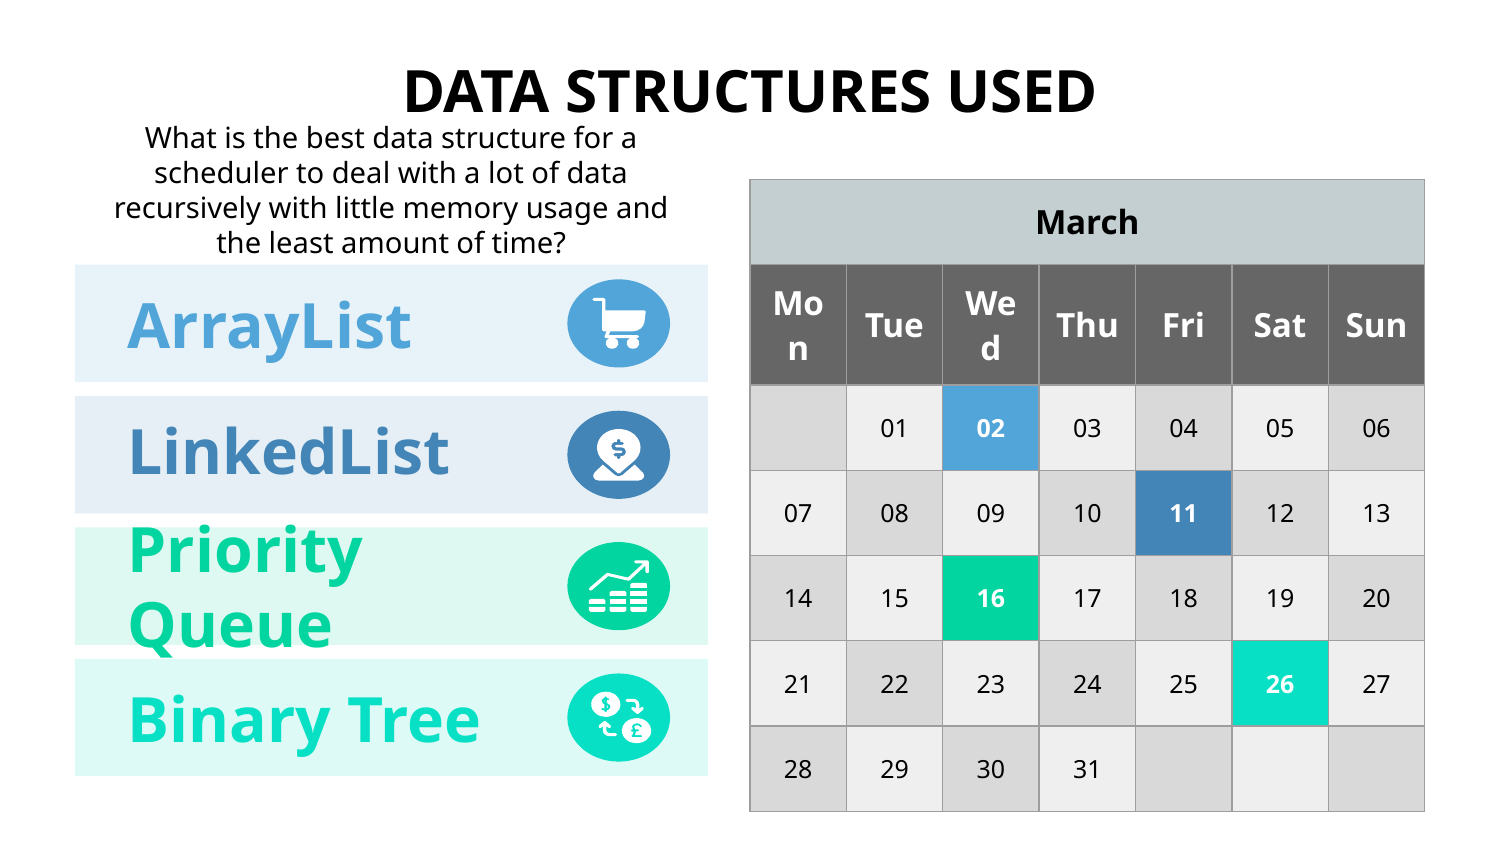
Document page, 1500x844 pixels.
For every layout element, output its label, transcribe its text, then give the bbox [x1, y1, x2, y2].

text_box [592, 297, 646, 349]
table_cell 23 [943, 641, 1038, 725]
table_cell 28 [751, 727, 846, 811]
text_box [112, 434, 517, 499]
table_cell Wed [943, 265, 1038, 384]
table_cell 17 [1040, 556, 1135, 640]
text_box [74, 285, 708, 383]
table_cell [1136, 727, 1231, 811]
text_box [74, 396, 708, 514]
table_cell 19 [1233, 556, 1328, 640]
table_cell Tue [847, 265, 942, 384]
table_header March [751, 180, 1424, 264]
text_box [567, 542, 671, 631]
table_cell 08 [847, 471, 942, 555]
text_box What is the best data structure for a scheduler to deal with a lot of data recursively with little memory usage and the least amount of time? [74, 128, 708, 285]
text_box [74, 658, 708, 777]
table_cell Thu [1040, 265, 1135, 384]
table_cell Fri [1136, 265, 1231, 384]
table_cell 22 [847, 641, 942, 725]
table_cell 16 [943, 556, 1038, 640]
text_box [112, 541, 517, 631]
table_cell 29 [847, 727, 942, 811]
table_cell [751, 386, 846, 470]
table_cell Sat [1233, 265, 1328, 384]
text_box [142, 535, 154, 540]
title DATA STRUCTURES USED [75, 58, 1425, 120]
table_cell 11 [1136, 471, 1231, 555]
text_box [585, 691, 652, 744]
table_cell 12 [1233, 471, 1328, 555]
table_cell [1233, 727, 1328, 811]
table_cell 26 [1233, 641, 1328, 725]
text_box [150, 527, 708, 645]
table_cell [1329, 727, 1424, 811]
text_box [74, 527, 139, 645]
table_cell 14 [751, 556, 846, 640]
table_cell 01 [847, 386, 942, 470]
table_cell 21 [751, 641, 846, 725]
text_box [112, 279, 517, 368]
table_cell 04 [1136, 386, 1231, 470]
table_cell 13 [1329, 471, 1424, 555]
text_box [567, 673, 671, 762]
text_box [591, 428, 647, 481]
table_cell 27 [1329, 641, 1424, 725]
table_cell 31 [1040, 727, 1135, 811]
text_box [588, 560, 650, 613]
table_cell 20 [1329, 556, 1424, 640]
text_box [112, 673, 517, 762]
table_cell 05 [1233, 386, 1328, 470]
text_box [567, 410, 671, 499]
table_cell Sun [1329, 265, 1424, 384]
table_cell 06 [1329, 386, 1424, 470]
table_cell 25 [1136, 641, 1231, 725]
table_cell 10 [1040, 471, 1135, 555]
table_cell 18 [1136, 556, 1231, 640]
table_cell Mon [751, 265, 846, 384]
table_cell 30 [943, 727, 1038, 811]
table_cell 09 [943, 471, 1038, 555]
table_cell 15 [847, 556, 942, 640]
table_cell 03 [1040, 386, 1135, 470]
text_box [567, 285, 671, 368]
table_cell 24 [1040, 641, 1135, 725]
table_cell 02 [943, 386, 1038, 470]
table_cell 07 [751, 471, 846, 555]
